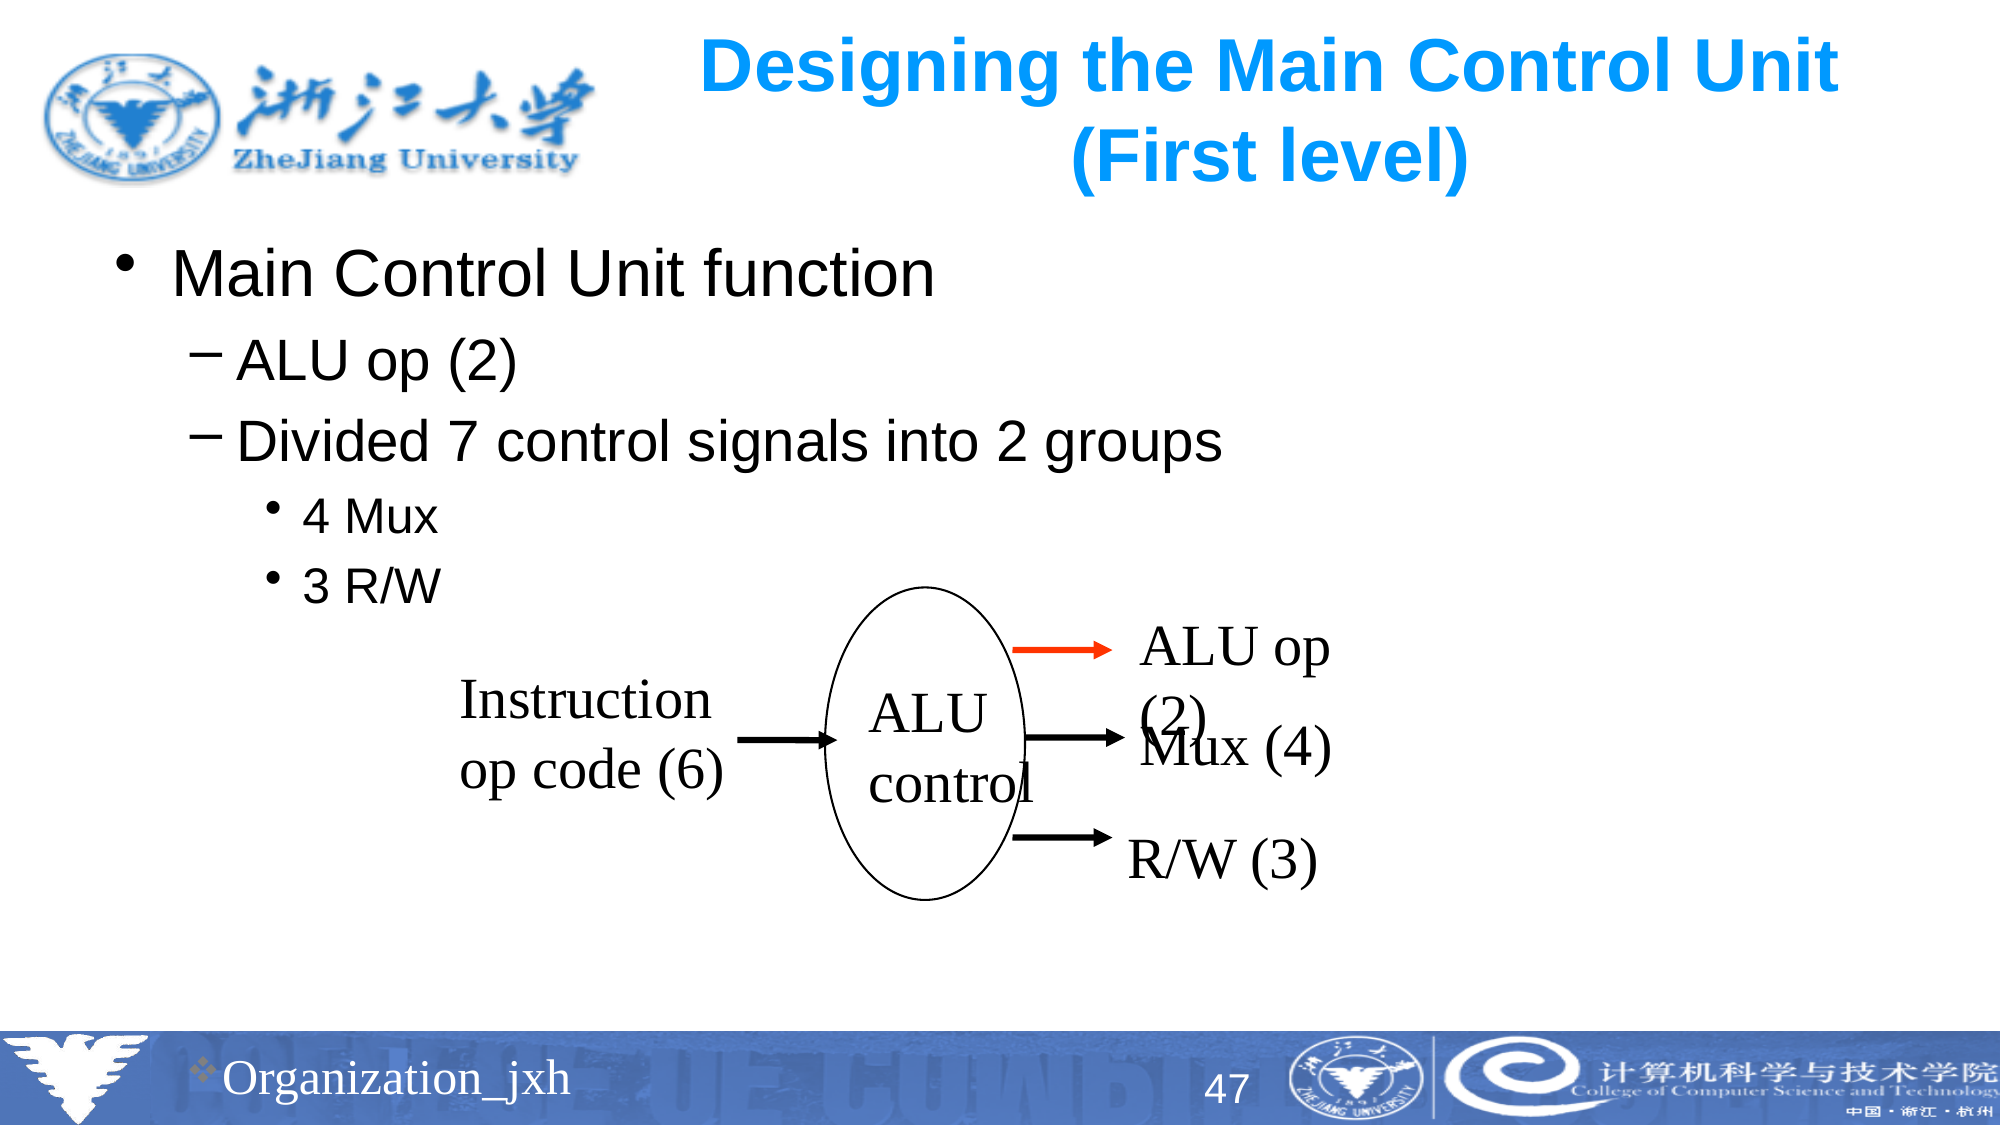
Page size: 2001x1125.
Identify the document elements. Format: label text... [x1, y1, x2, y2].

picture [31, 46, 604, 188]
text_box R/W (3) [1112, 812, 1413, 898]
picture [0, 1031, 2000, 1125]
text_box Instruction op code (6) [444, 652, 763, 808]
list Main Control Unit function ALU op (2) Divided 7 control signals into 2 groups 4 Mux 3 R/W [99, 222, 1901, 1006]
text_box [1012, 643, 1113, 657]
text_box ALU control [825, 587, 1026, 900]
text_box [763, 733, 838, 747]
text_box ALU op (2) [1124, 599, 1425, 699]
text_box [1024, 731, 1124, 744]
text_box [1012, 831, 1112, 844]
title Designing the Main Control Unit (First level) [624, 13, 1916, 200]
text_box Mux (4) [1124, 699, 1425, 785]
